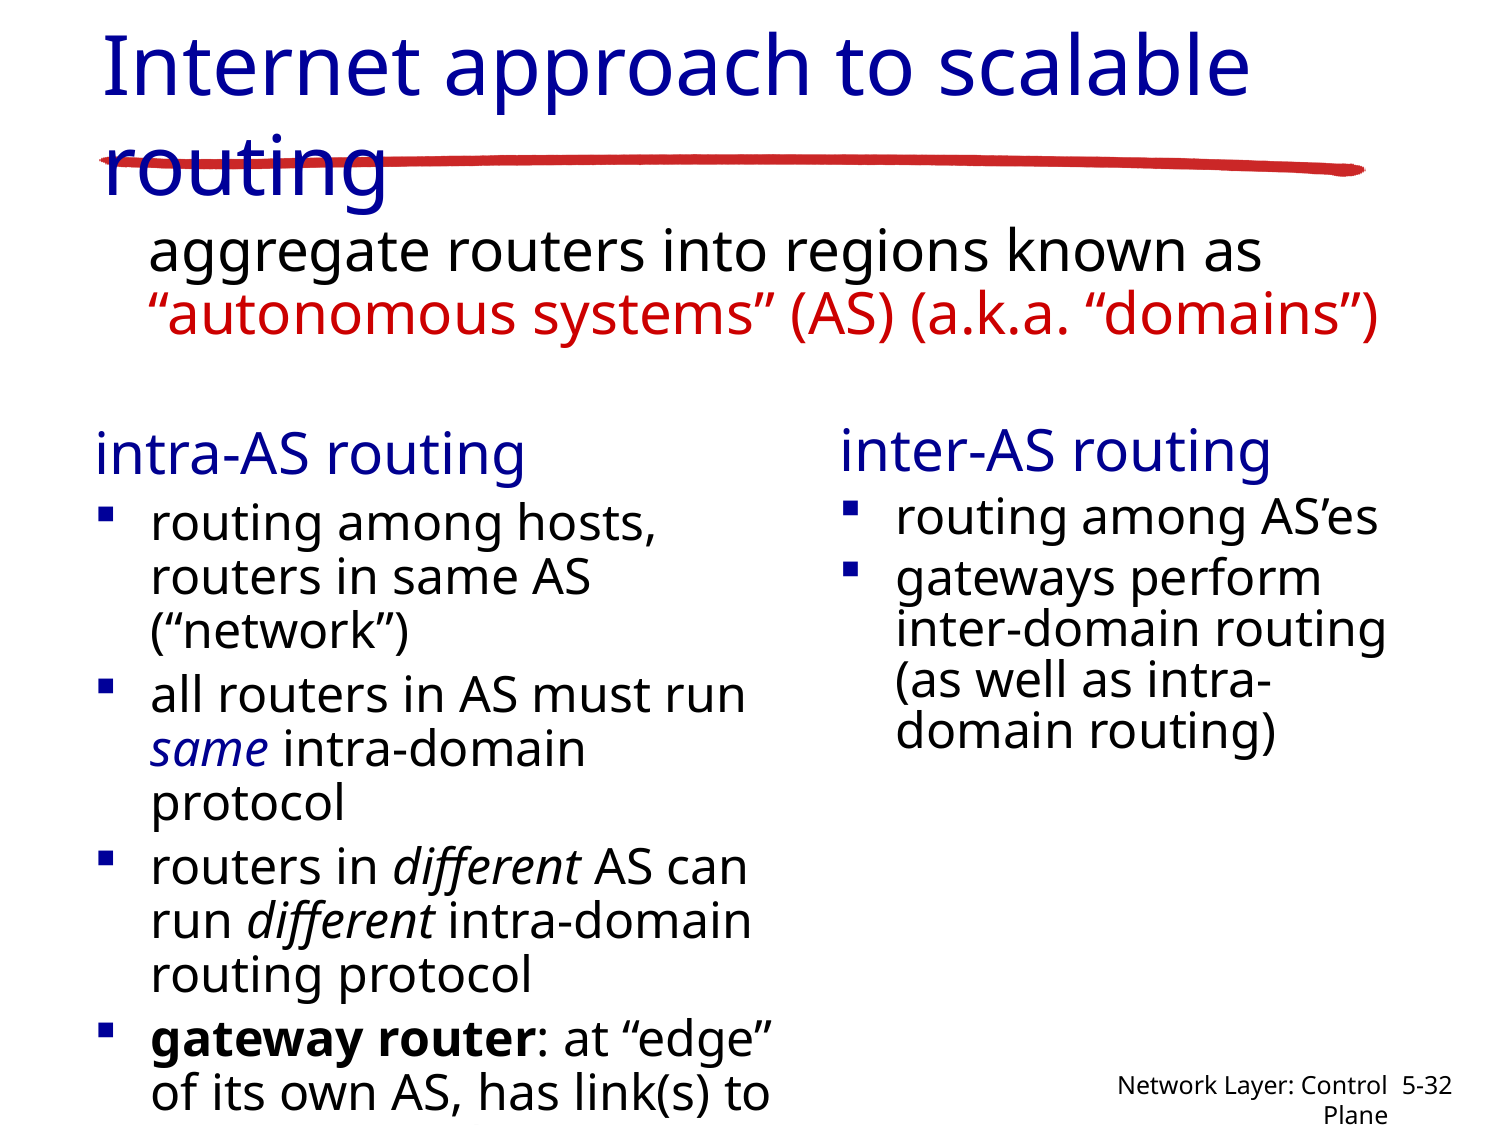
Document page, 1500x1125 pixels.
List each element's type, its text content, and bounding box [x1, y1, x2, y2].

list aggregate routers into regions known as “autonomous systems” (AS) (a.k.a. “domains”) [134, 213, 1478, 363]
text_box intra-AS routing routing among hosts, routers in same AS (“network”) all routers in AS must run same intra-domain protocol routers in different AS can run different intra-domain routing protocol gateway router: at “edge” of its own AS, has link(s) to router(s) in other AS’es [79, 416, 808, 1059]
slide_number 5-32 [1387, 1062, 1478, 1107]
title Internet approach to scalable routing [87, 39, 1424, 185]
footer Network Layer: Control Plane [1045, 1062, 1404, 1102]
list inter-AS routing routing among AS’es gateways perform inter-domain routing (as well as intra-domain routing) [824, 416, 1462, 734]
picture [94, 147, 1380, 184]
